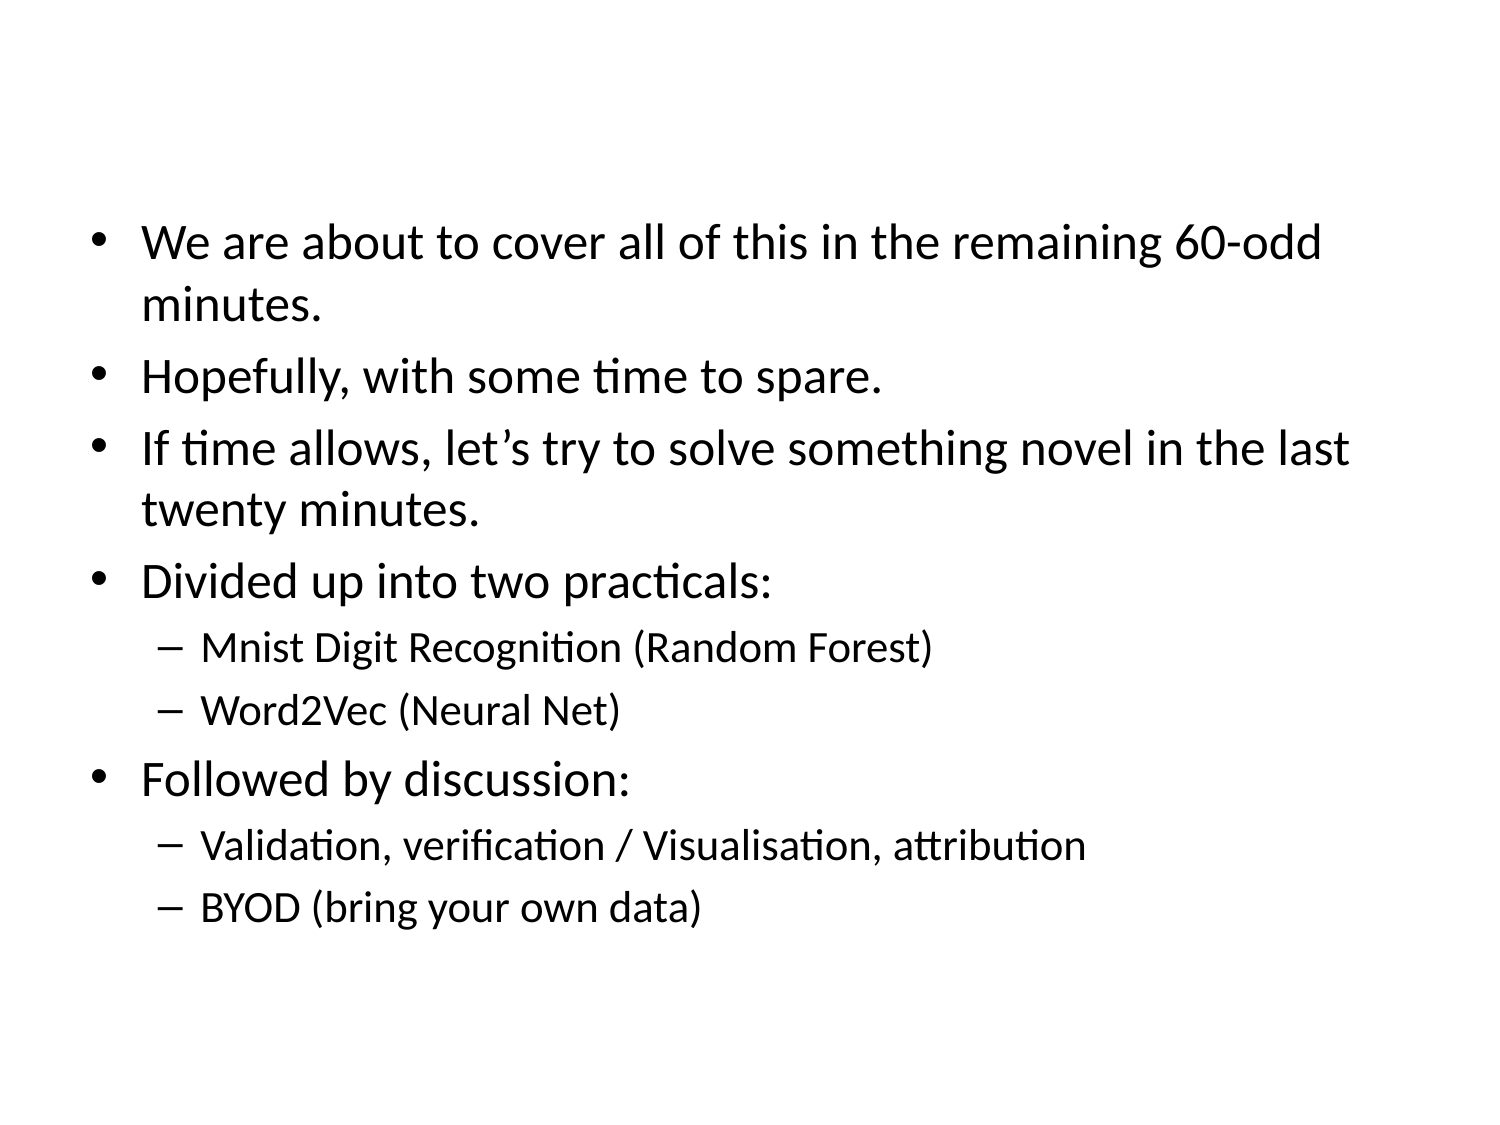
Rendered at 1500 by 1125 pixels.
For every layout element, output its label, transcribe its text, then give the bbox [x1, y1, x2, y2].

list We are about to cover all of this in the remaining 60-odd minutes. Hopefully, with some time to spare. If time allows, let’s try to solve something novel in the last twenty minutes. Divided up into two practicals: Mnist Digit Recognition (Random Forest) Word2Vec (Neural Net) Followed by discussion: Validation, verification / Visualisation, attribution BYOD (bring your own data) [75, 200, 1425, 944]
